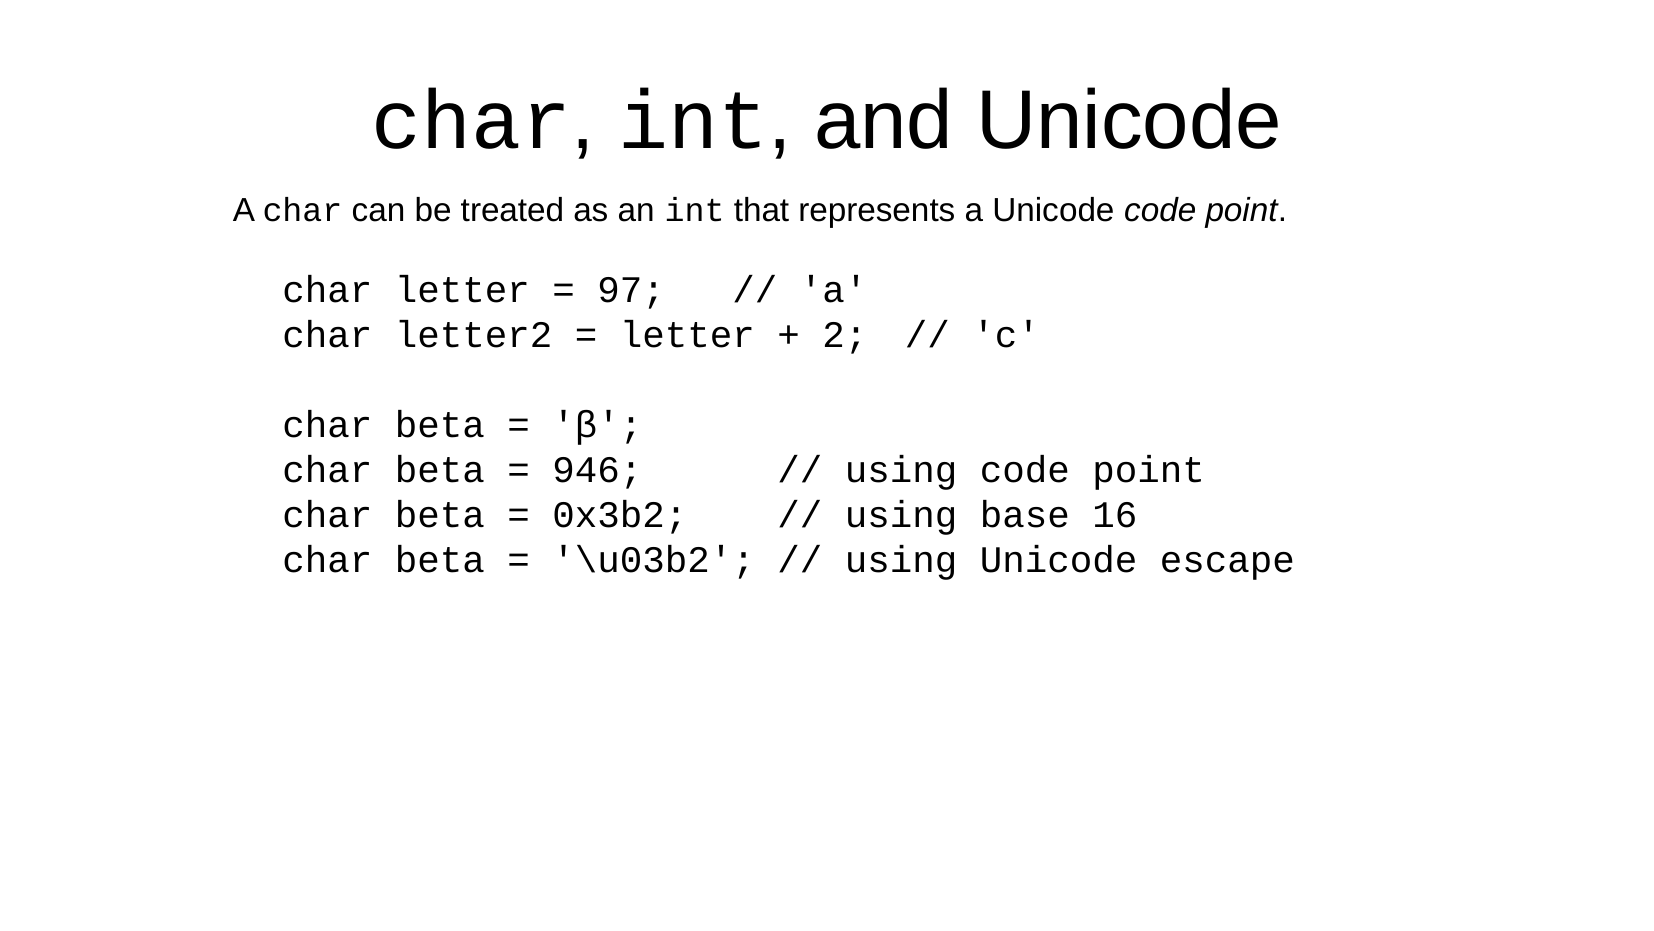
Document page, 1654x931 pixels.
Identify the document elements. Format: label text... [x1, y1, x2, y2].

text_box A char can be treated as an int that represents a Unicode code point. [218, 180, 1343, 241]
text_box char, int, and Unicode [82, 37, 1571, 193]
text_box char letter = 97; // 'a' char letter2 = letter + 2; // 'c' char beta = 'β'; char beta = 946; // using code point char beta = 0x3b2; // using base 16 char beta = '\u03b2'; // using Unicode escape [267, 257, 1310, 571]
